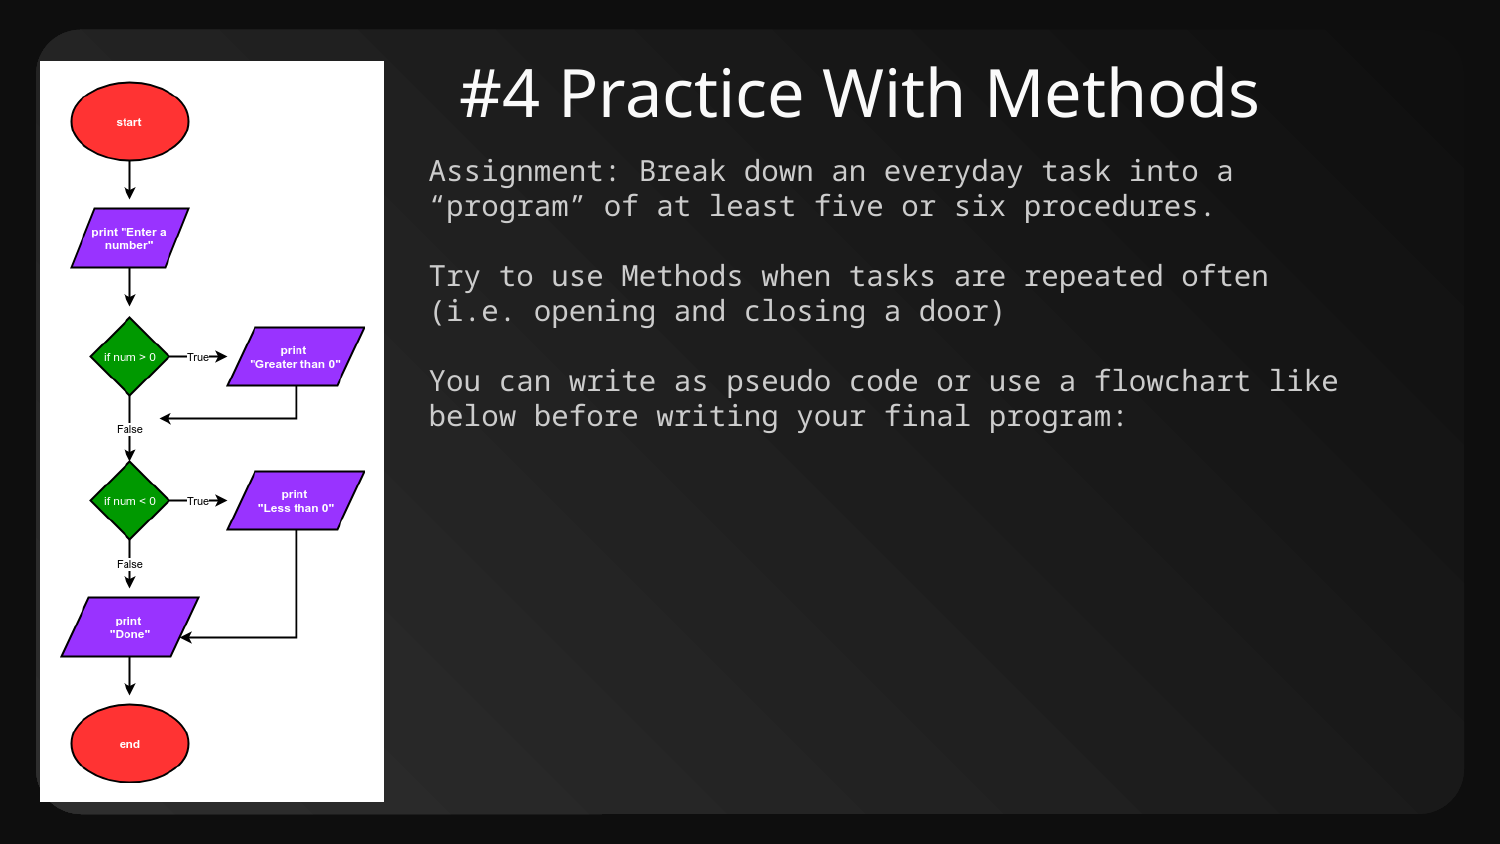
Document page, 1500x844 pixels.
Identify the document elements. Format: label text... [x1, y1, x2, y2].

picture [40, 60, 384, 802]
title #4 Practice With Methods [444, 36, 1414, 131]
text_box Assignment: Break down an everyday task into a “program” of at least five or six procedures. Try to use Methods when tasks are repeated often (i.e. opening and closing a door) You can write as pseudo code or use a flowchart like below before writing your final program: [413, 144, 1361, 440]
